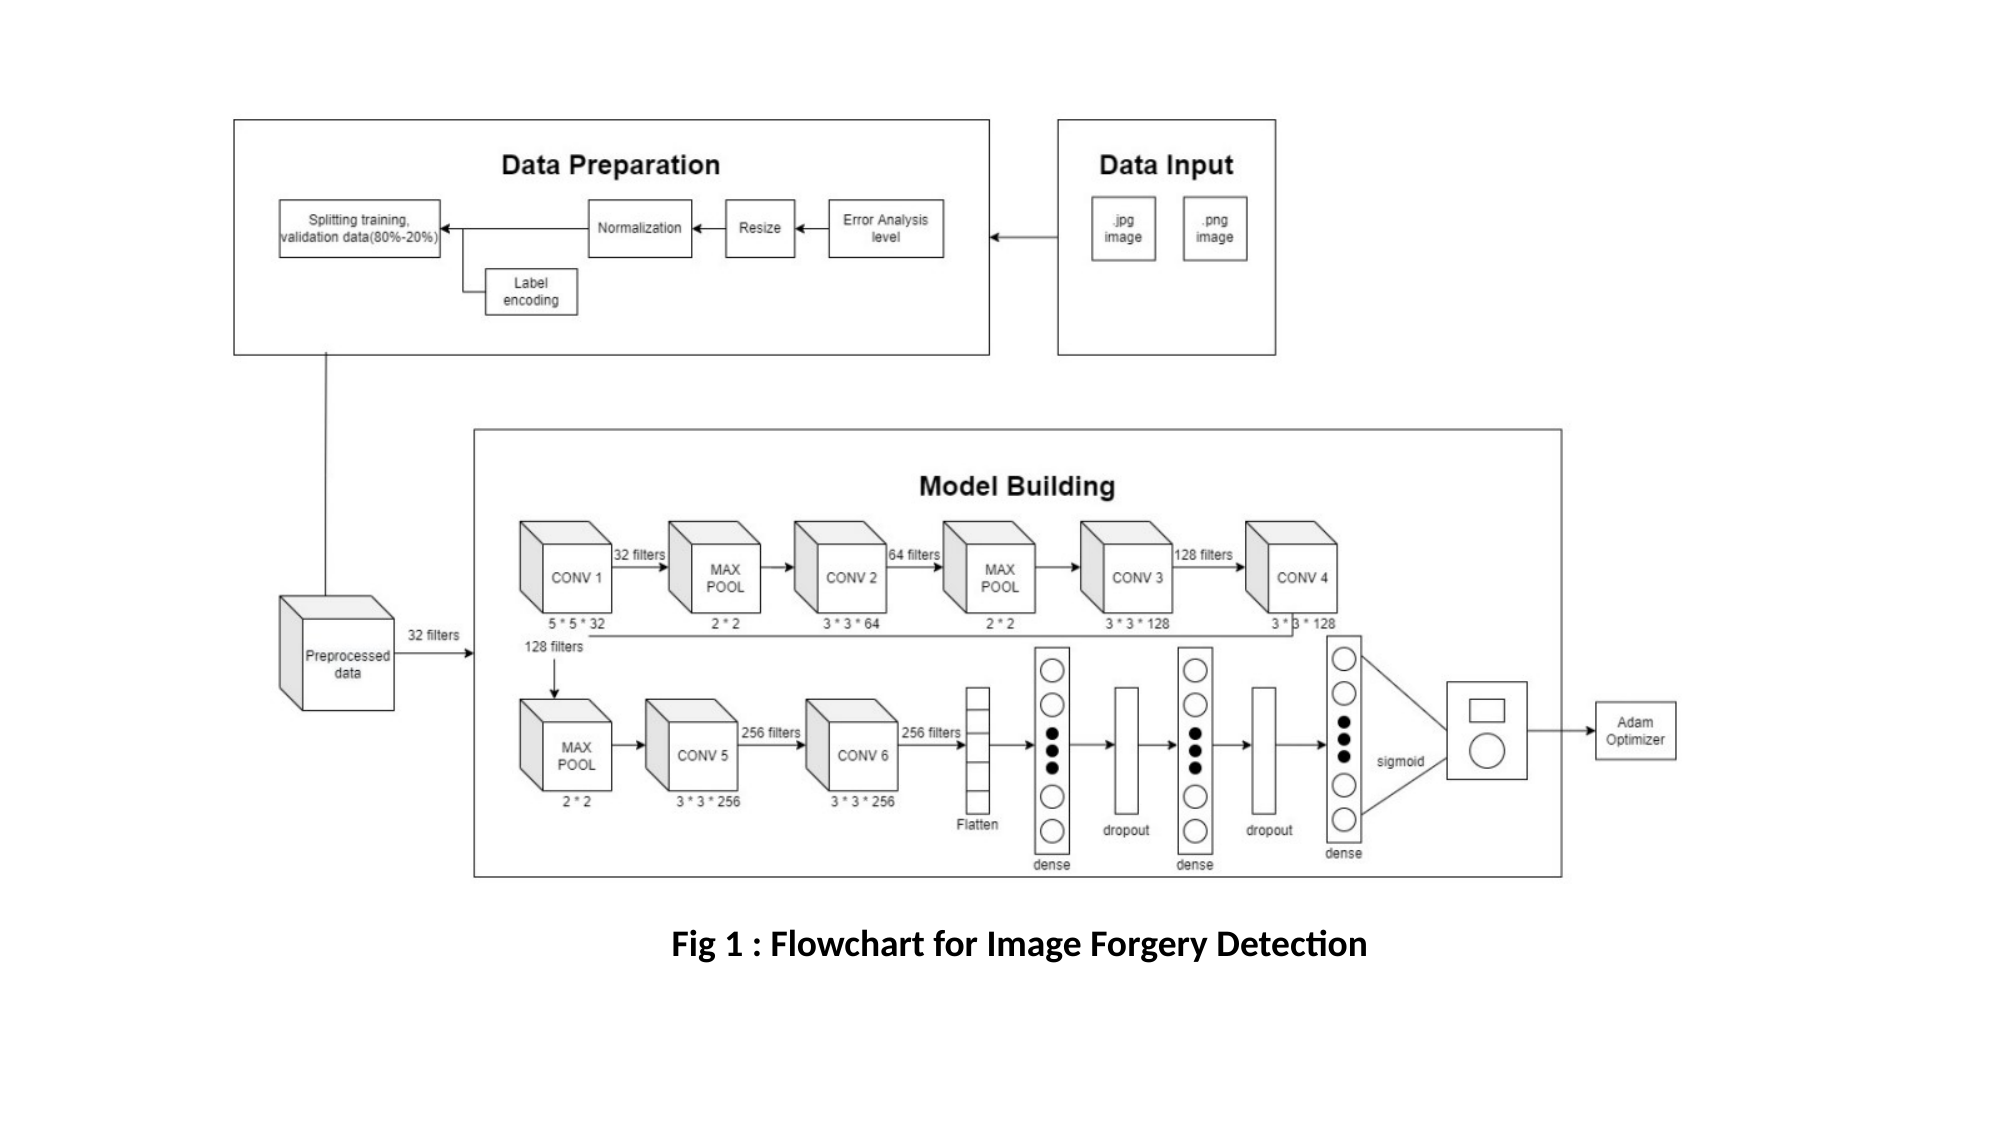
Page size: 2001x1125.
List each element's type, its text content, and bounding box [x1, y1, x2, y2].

text_box Fig 1 : Flowchart for Image Forgery Detection [656, 911, 1658, 972]
picture [161, 93, 1779, 885]
